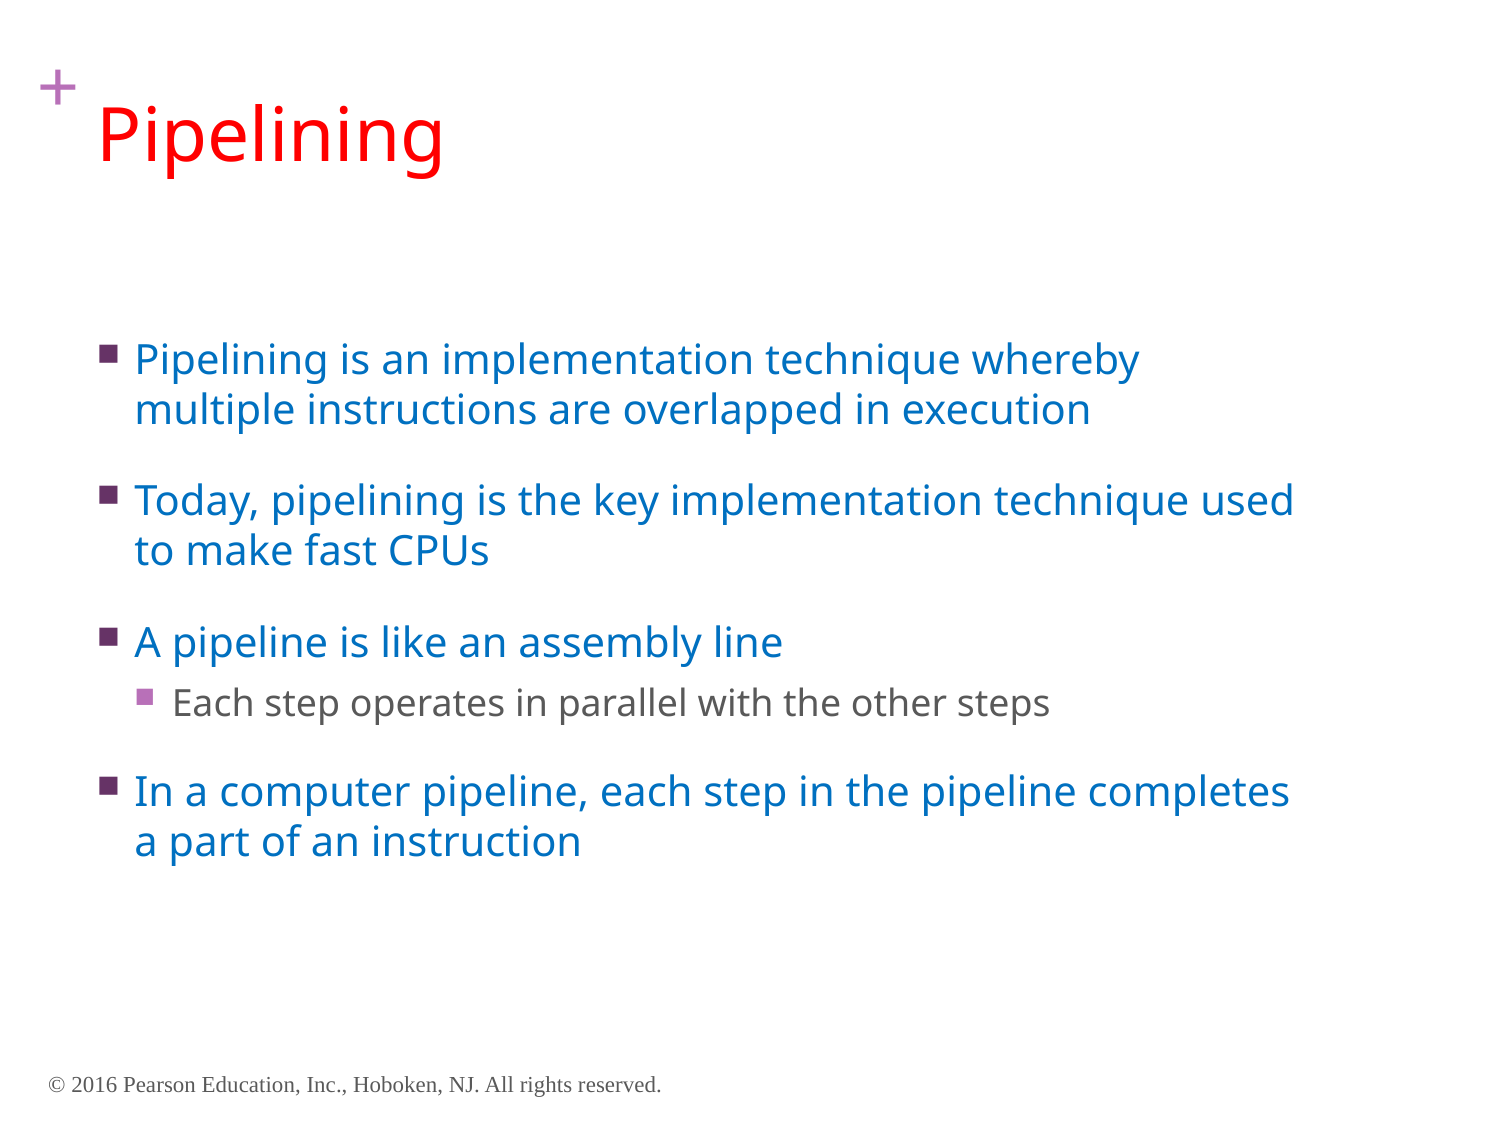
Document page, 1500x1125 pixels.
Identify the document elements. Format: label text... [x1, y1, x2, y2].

title Pipelining [81, 79, 1322, 263]
footer © 2016 Pearson Education, Inc., Hoboken, NJ. All rights reserved. [33, 1053, 1038, 1114]
list Pipelining is an implementation technique whereby multiple instructions are overlapped in execution Today, pipelining is the key implementation technique used to make fast CPUs A pipeline is like an assembly line Each step operates in parallel with the other steps In a computer pipeline, each step in the pipeline completes a part of an instruction [81, 324, 1322, 1005]
